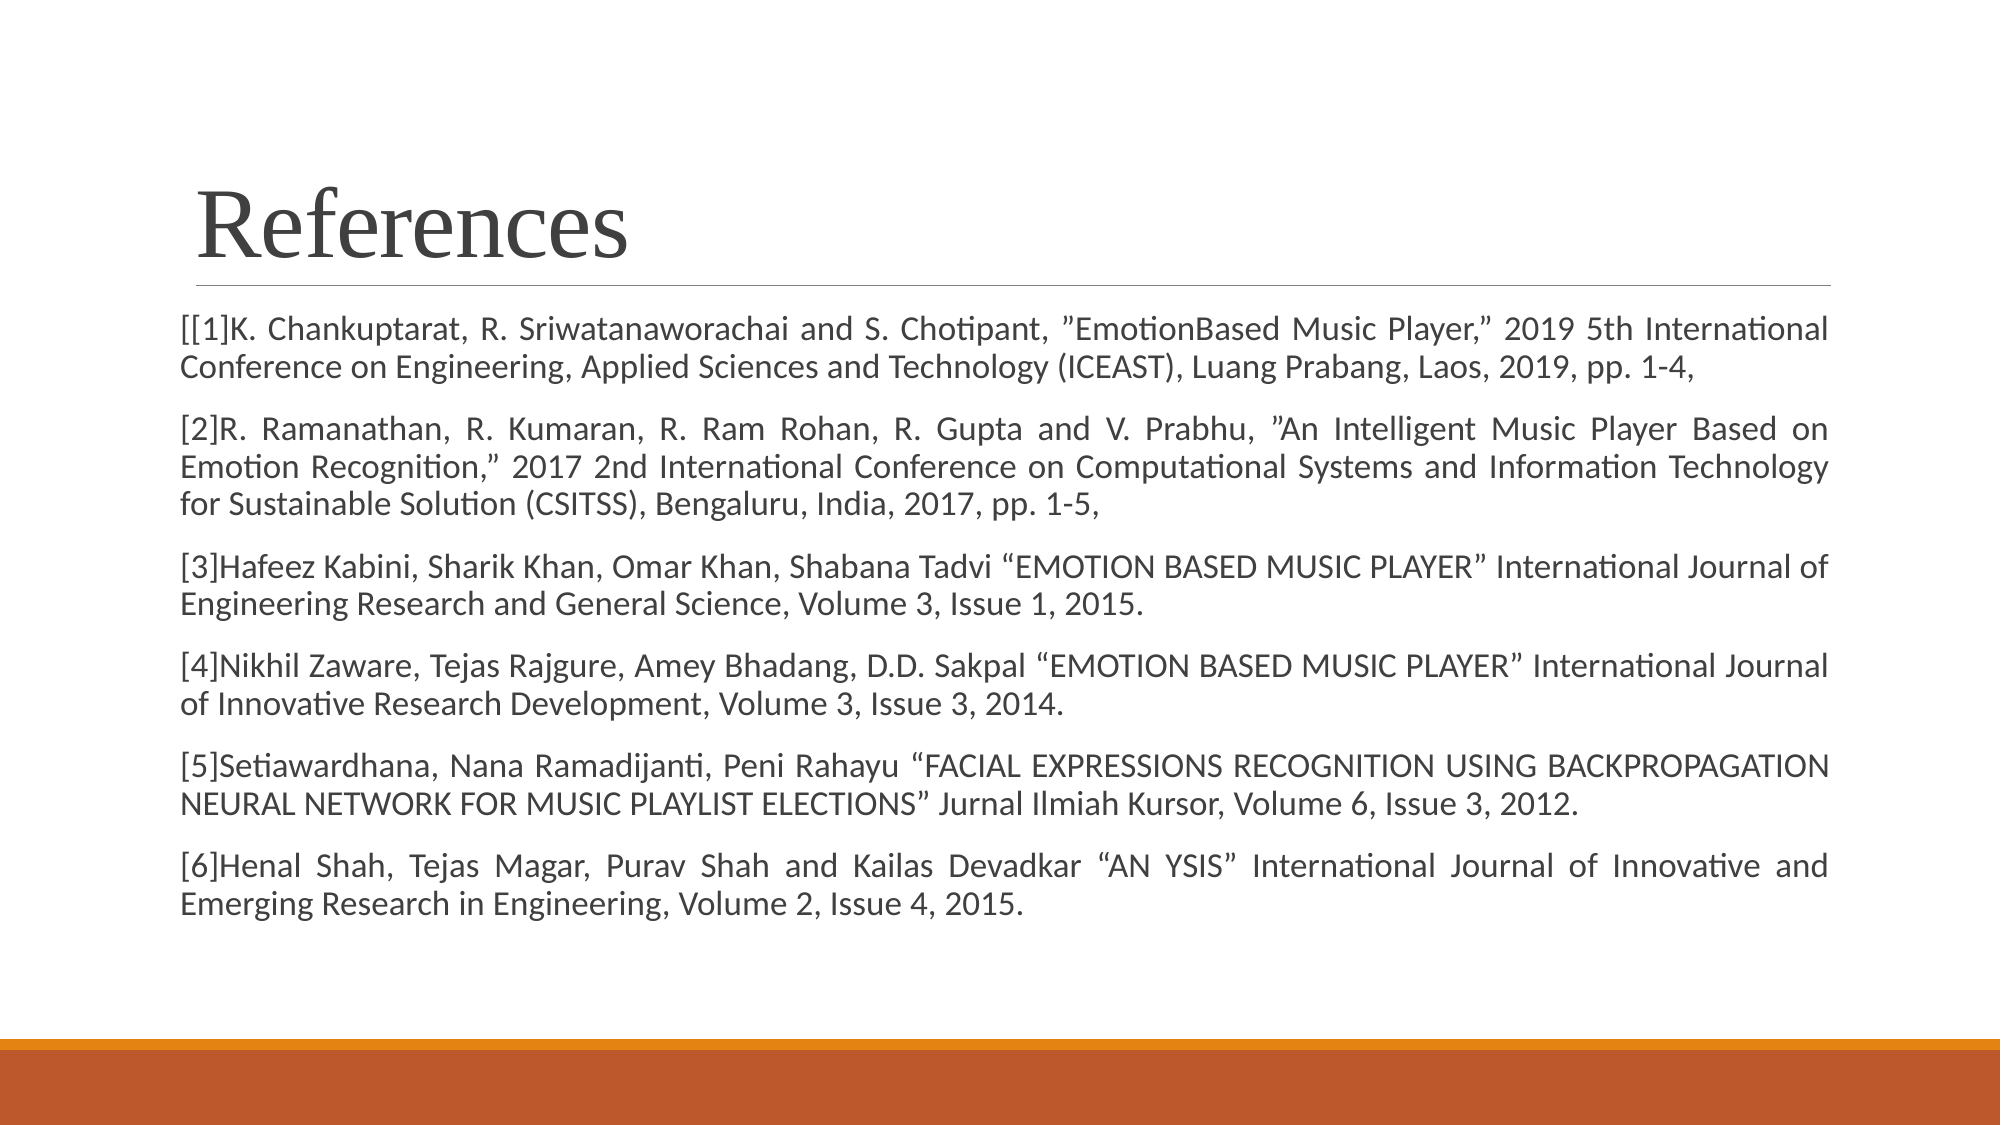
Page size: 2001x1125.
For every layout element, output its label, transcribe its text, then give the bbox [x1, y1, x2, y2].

title References [180, 47, 1830, 285]
list [[1]K. Chankuptarat, R. Sriwatanaworachai and S. Chotipant, ”EmotionBased Music Player,” 2019 5th International Conference on Engineering, Applied Sciences and Technology (ICEAST), Luang Prabang, Laos, 2019, pp. 1-4, [2]R. Ramanathan, R. Kumaran, R. Ram Rohan, R. Gupta and V. Prabhu, ”An Intelligent Music Player Based on Emotion Recognition,” 2017 2nd International Conference on Computational Systems and Information Technology for Sustainable Solution (CSITSS), Bengaluru, India, 2017, pp. 1-5, [3]Hafeez Kabini, Sharik Khan, Omar Khan, Shabana Tadvi “EMOTION BASED MUSIC PLAYER” International Journal of Engineering Research and General Science, Volume 3, Issue 1, 2015. [4]Nikhil Zaware, Tejas Rajgure, Amey Bhadang, D.D. Sakpal “EMOTION BASED MUSIC PLAYER” International Journal of Innovative Research Development, Volume 3, Issue 3, 2014. [5]Setiawardhana, Nana Ramadijanti, Peni Rahayu “FACIAL EXPRESSIONS RECOGNITION USING BACKPROPAGATION NEURAL NETWORK FOR MUSIC PLAYLIST ELECTIONS” Jurnal Ilmiah Kursor, Volume 6, Issue 3, 2012. [6]Henal Shah, Tejas Magar, Purav Shah and Kailas Devadkar “AN YSIS” International Journal of Innovative and Emerging Research in Engineering, Volume 2, Issue 4, 2015. [180, 302, 1830, 963]
